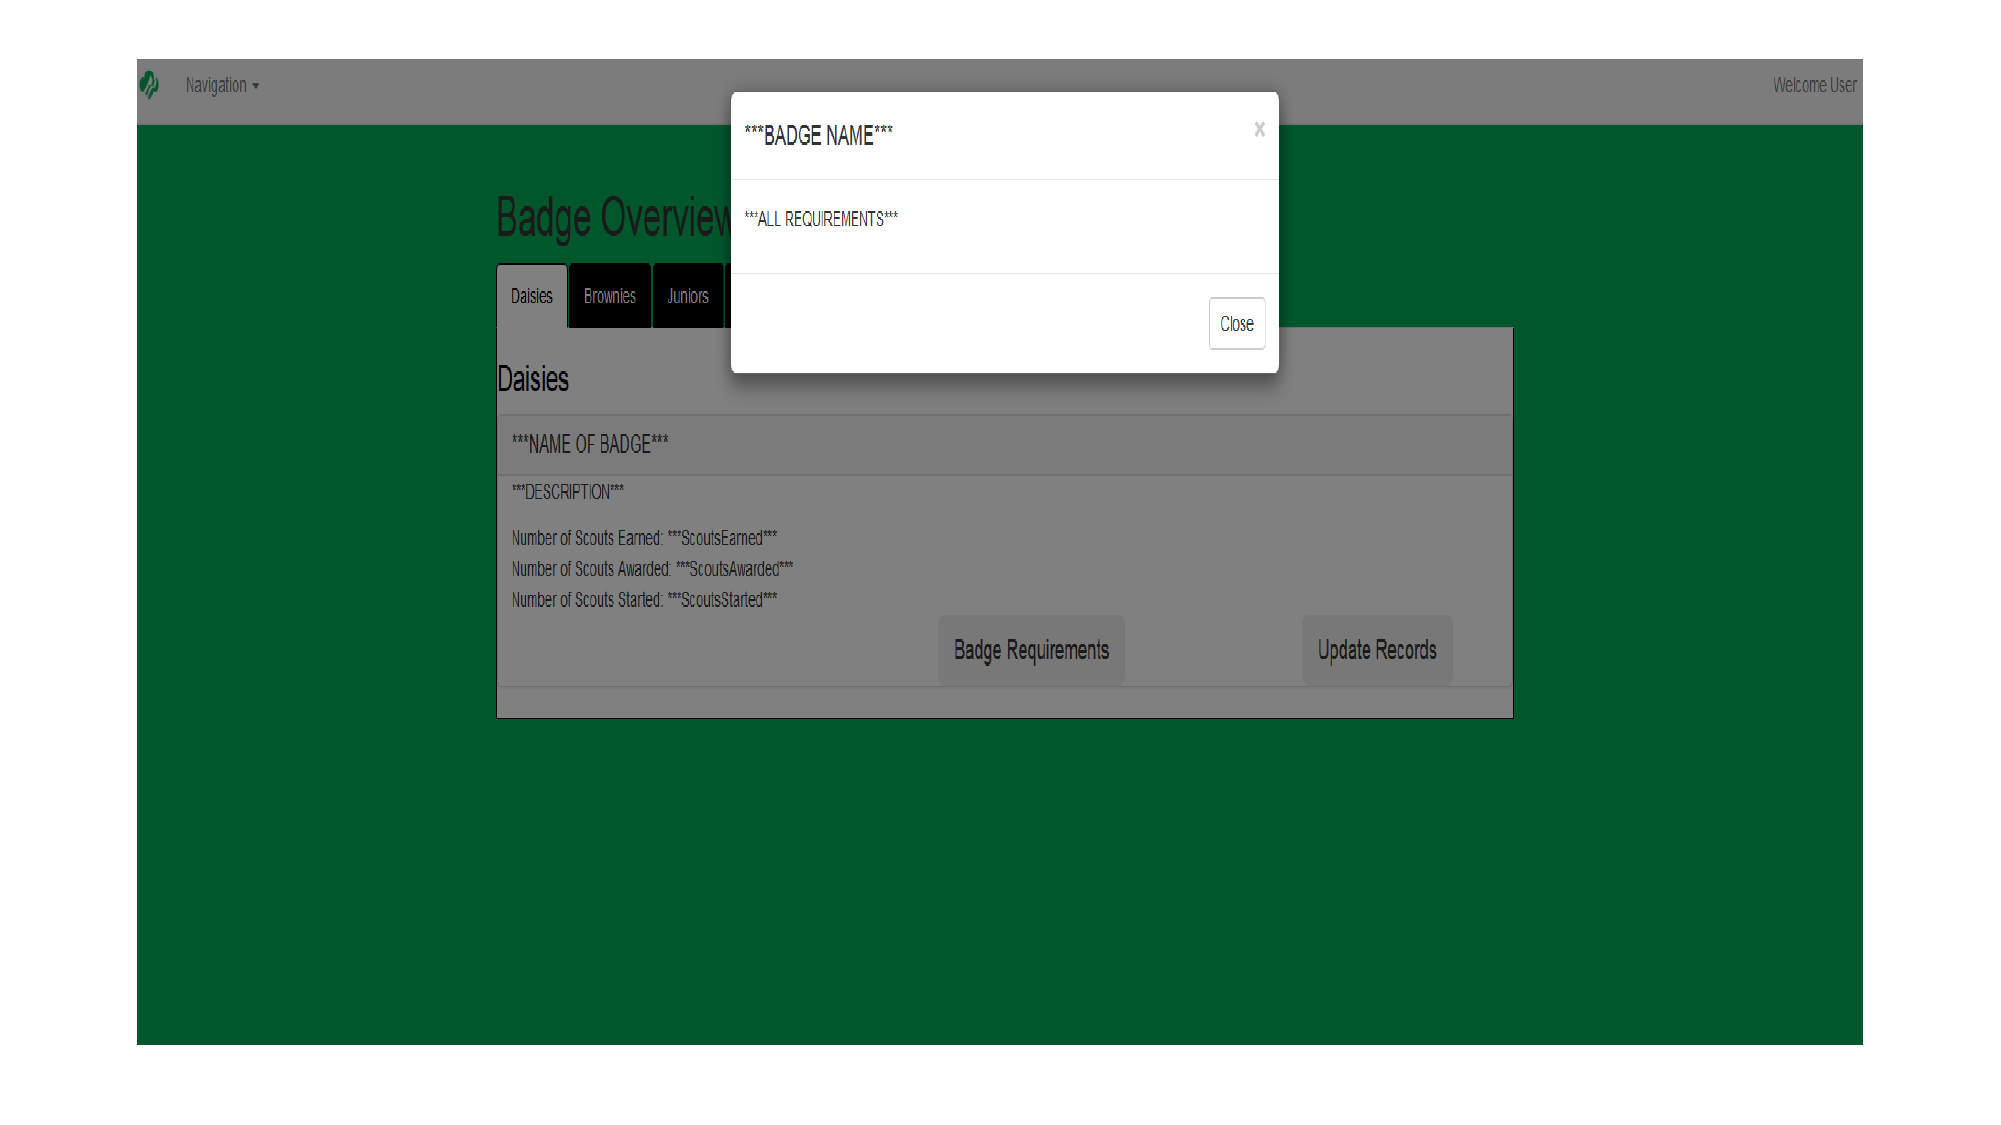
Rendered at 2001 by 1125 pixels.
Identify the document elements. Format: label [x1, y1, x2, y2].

list [137, 59, 1863, 1045]
